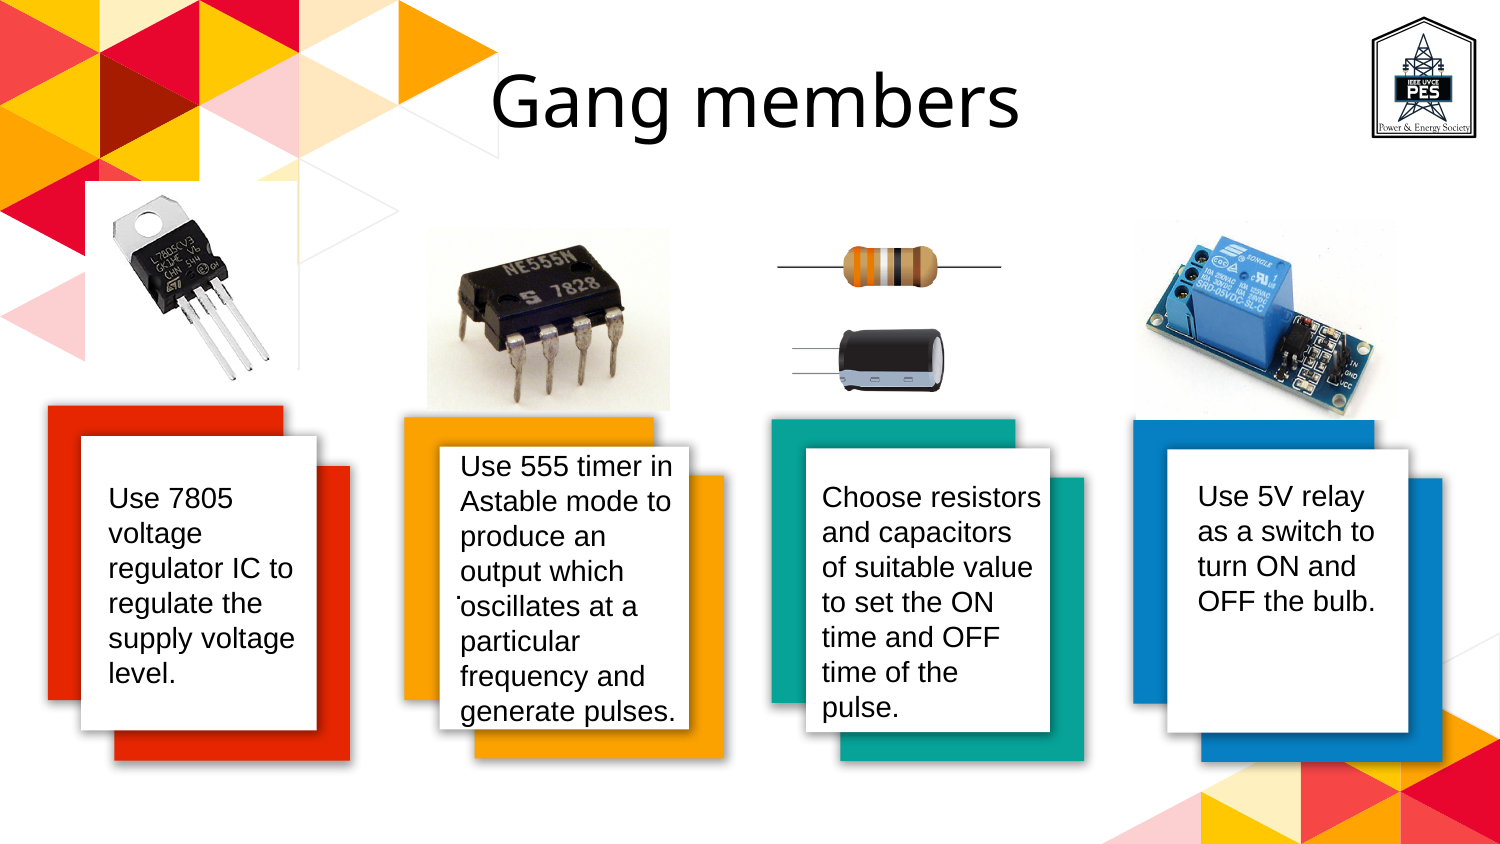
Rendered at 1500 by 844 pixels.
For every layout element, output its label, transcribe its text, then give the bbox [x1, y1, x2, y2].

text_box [47, 405, 351, 761]
picture [1135, 220, 1397, 420]
picture [1337, 0, 1500, 156]
text_box Gang members [474, 39, 1049, 173]
picture [426, 228, 671, 411]
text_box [771, 419, 1085, 762]
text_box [404, 417, 725, 759]
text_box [1133, 419, 1443, 763]
picture [771, 229, 1005, 410]
picture [84, 181, 297, 394]
